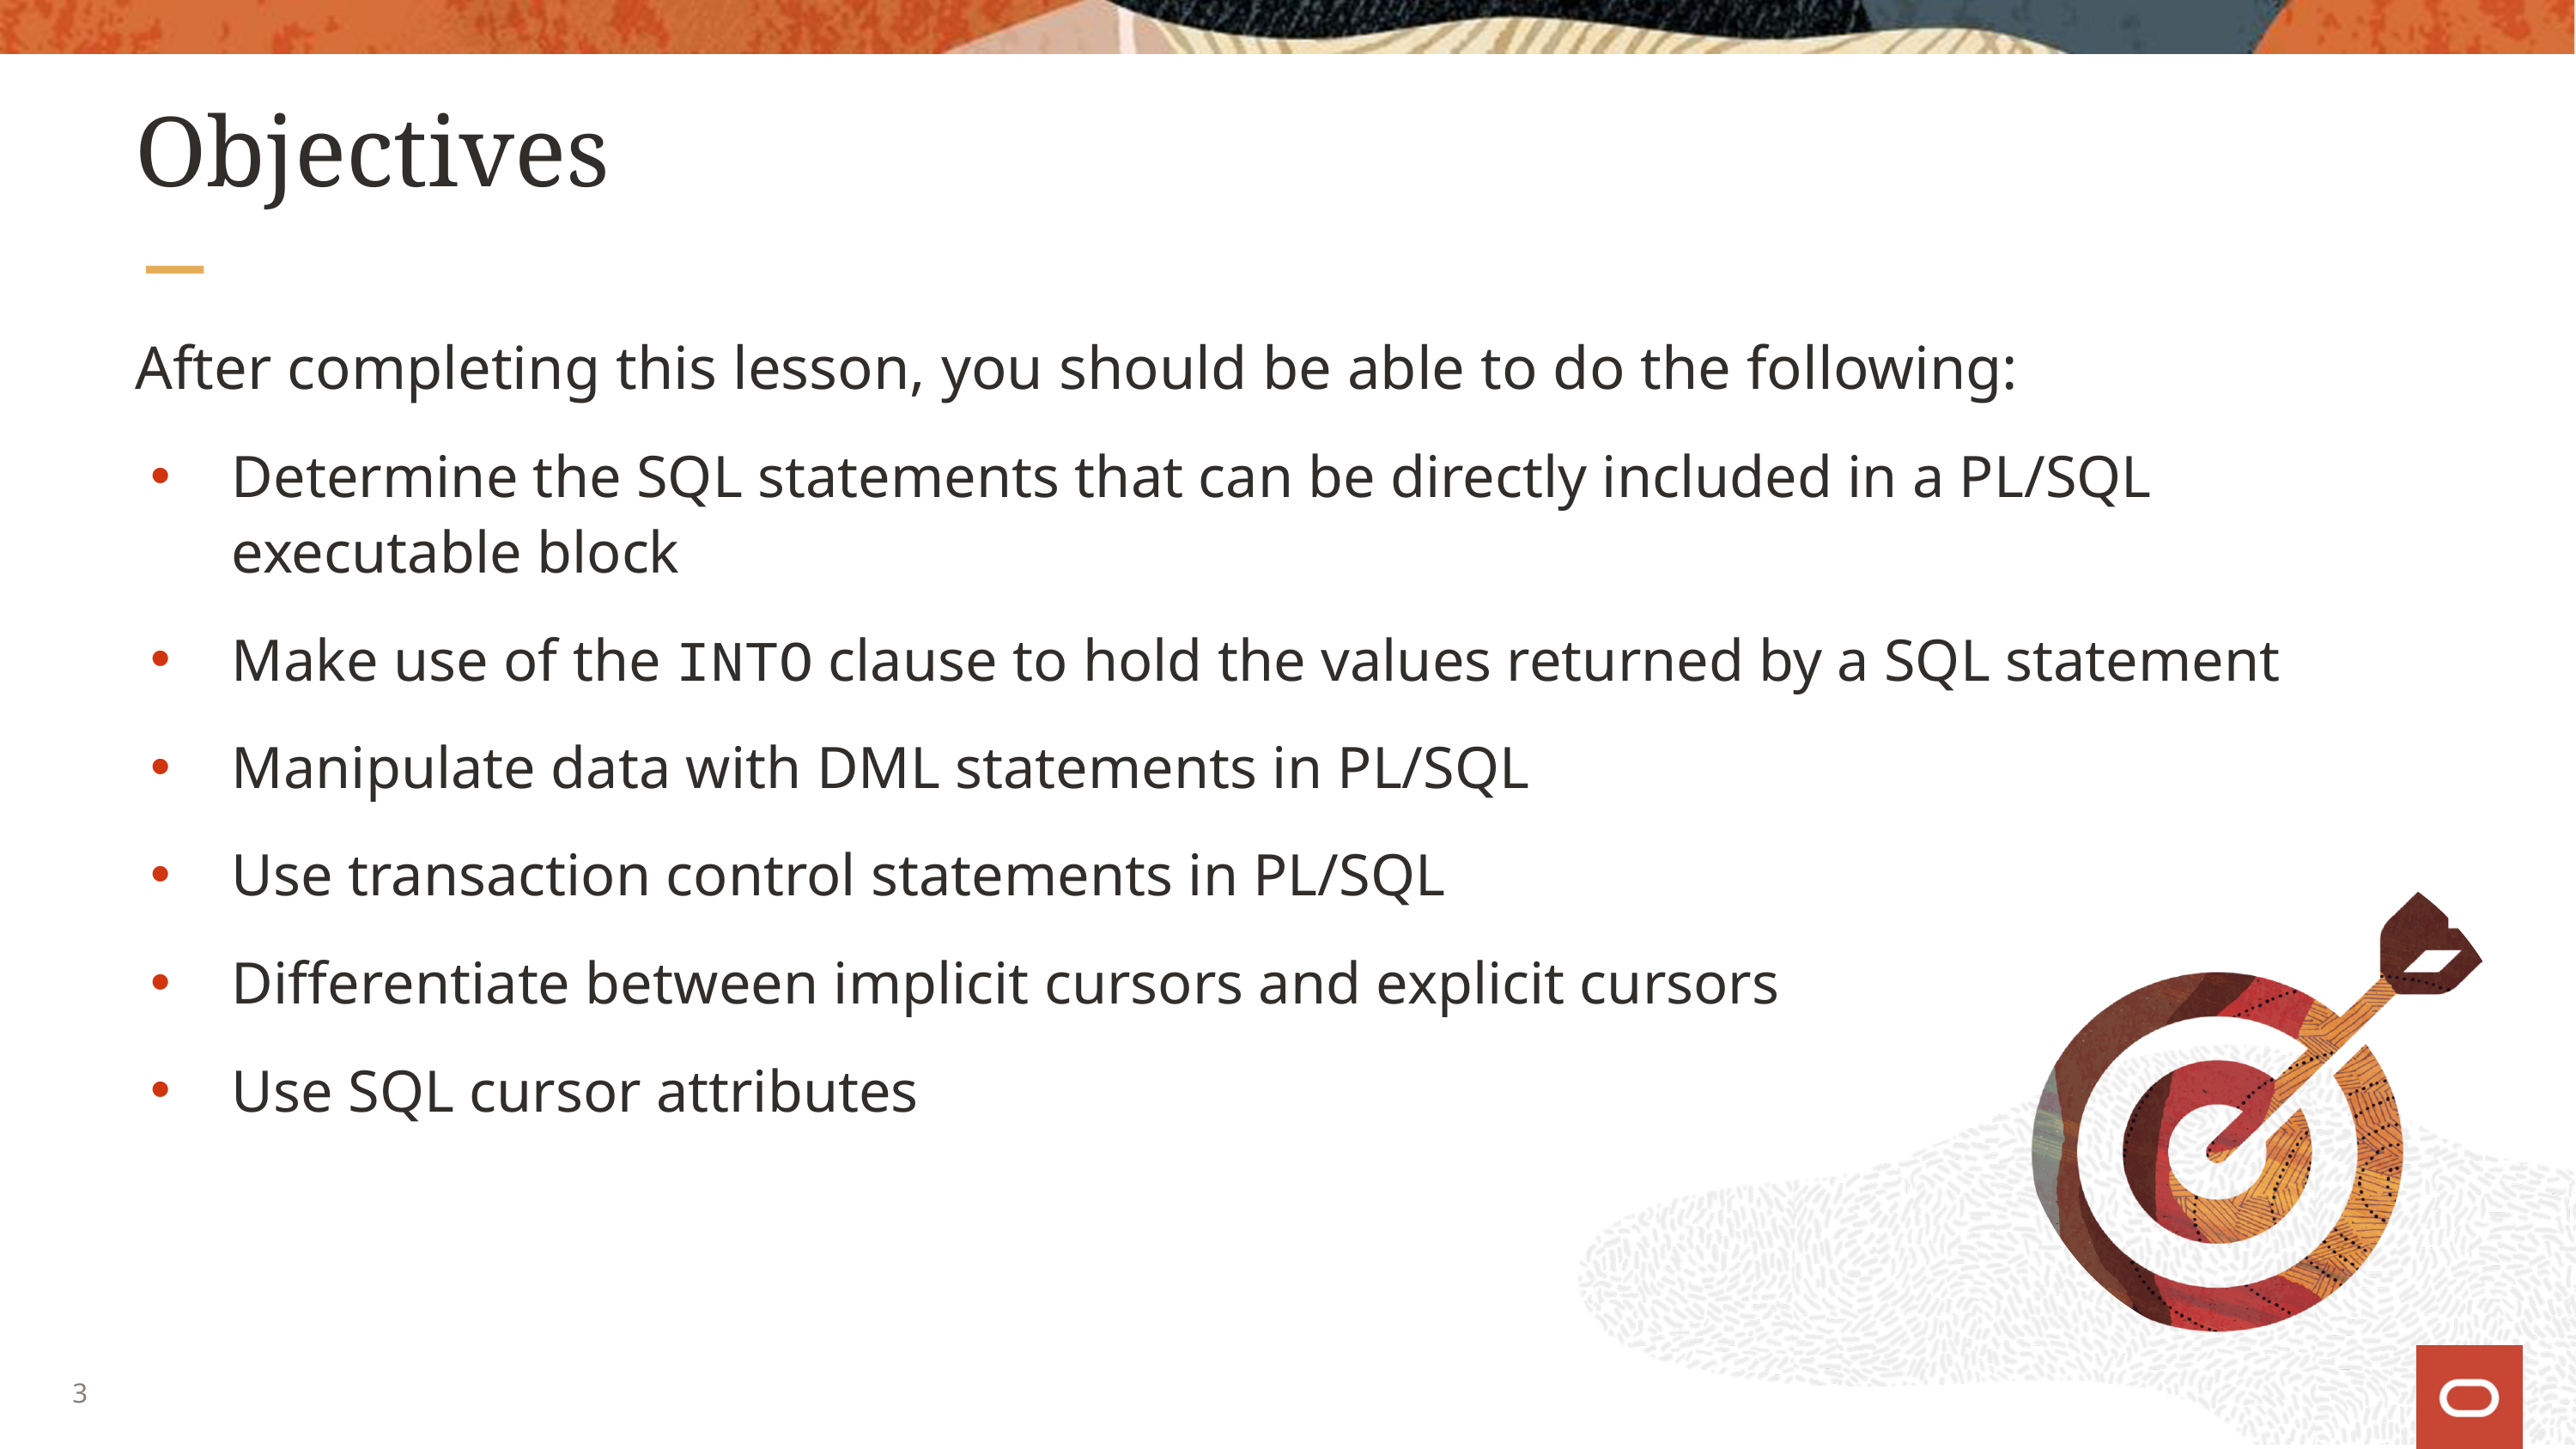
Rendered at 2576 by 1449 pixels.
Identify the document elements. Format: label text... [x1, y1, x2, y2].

list After completing this lesson, you should be able to do the following: Determine the SQL statements that can be directly included in a PL/SQL executable block Make use of the INTO clause to hold the values returned by a SQL statement Manipulate data with DML statements in PL/SQL Use transaction control statements in PL/SQL Differentiate between implicit cursors and explicit cursors Use SQL cursor attributes [131, 319, 2445, 1234]
picture [2416, 1345, 2523, 1449]
picture [2057, 915, 2522, 1350]
title Objectives [131, 86, 2445, 272]
picture [0, 0, 2576, 54]
